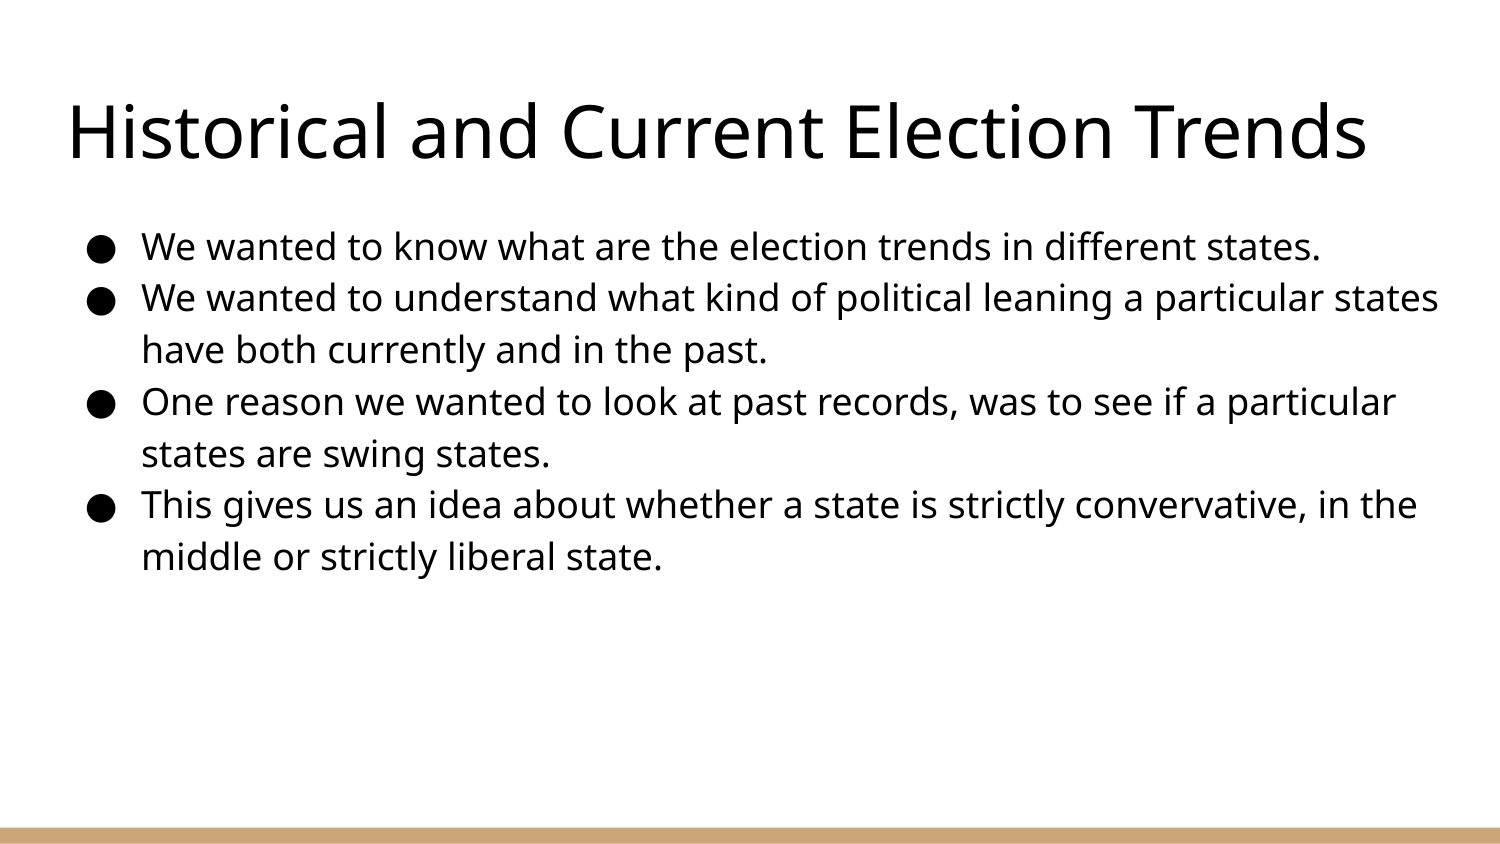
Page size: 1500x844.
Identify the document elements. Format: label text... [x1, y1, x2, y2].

list We wanted to know what are the election trends in different states. We wanted to understand what kind of political leaning a particular states have both currently and in the past. One reason we wanted to look at past records, was to see if a particular states are swing states. This gives us an idea about whether a state is strictly convervative, in the middle or strictly liberal state. [51, 200, 1460, 634]
title Historical and Current Election Trends [51, 51, 1449, 189]
